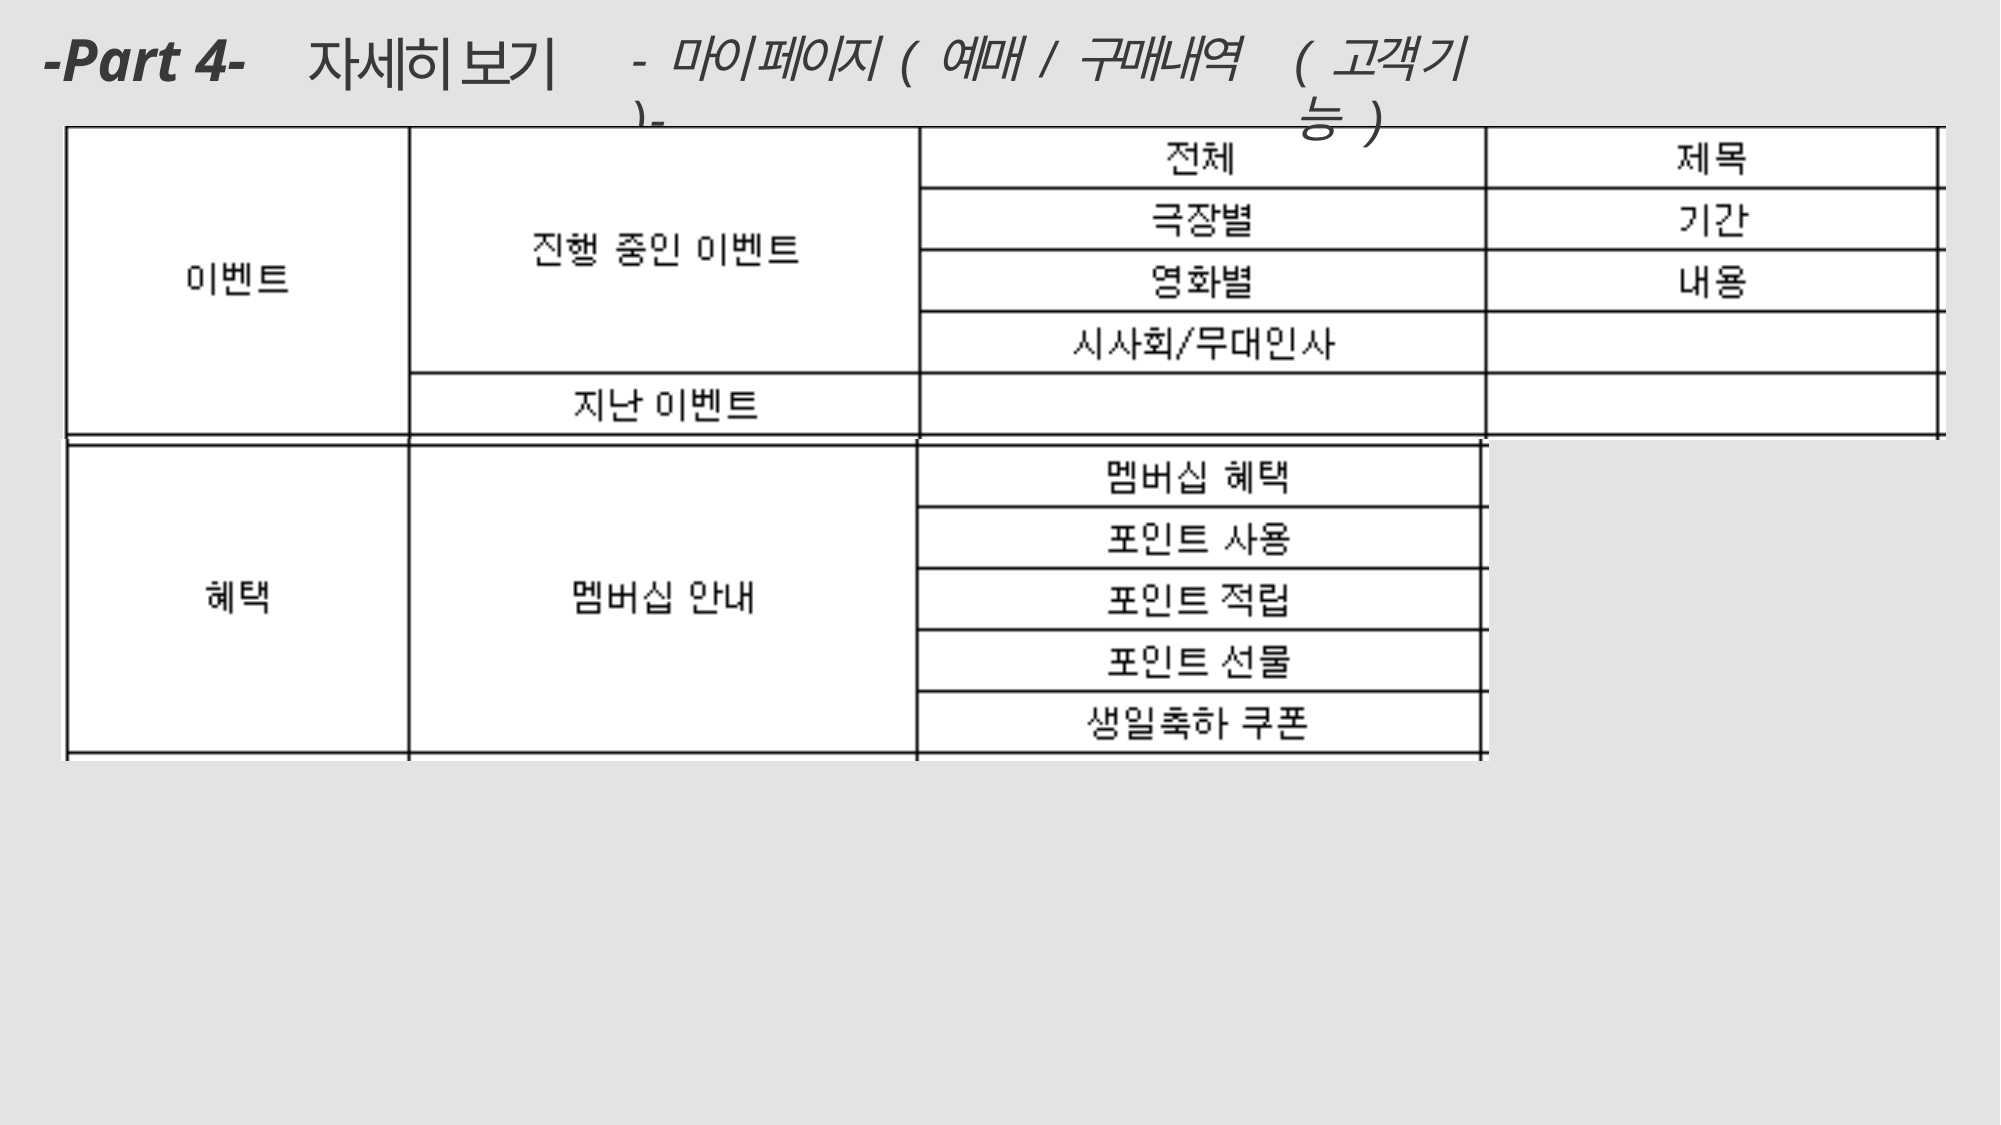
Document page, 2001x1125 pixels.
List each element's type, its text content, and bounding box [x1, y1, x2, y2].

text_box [20, 15, 586, 107]
text_box ( 고객 기능 ) [1279, 20, 1543, 125]
picture [61, 125, 1946, 761]
text_box - 마이 페이지 ( 예매 / 구매내역 ) - [615, 20, 1250, 125]
